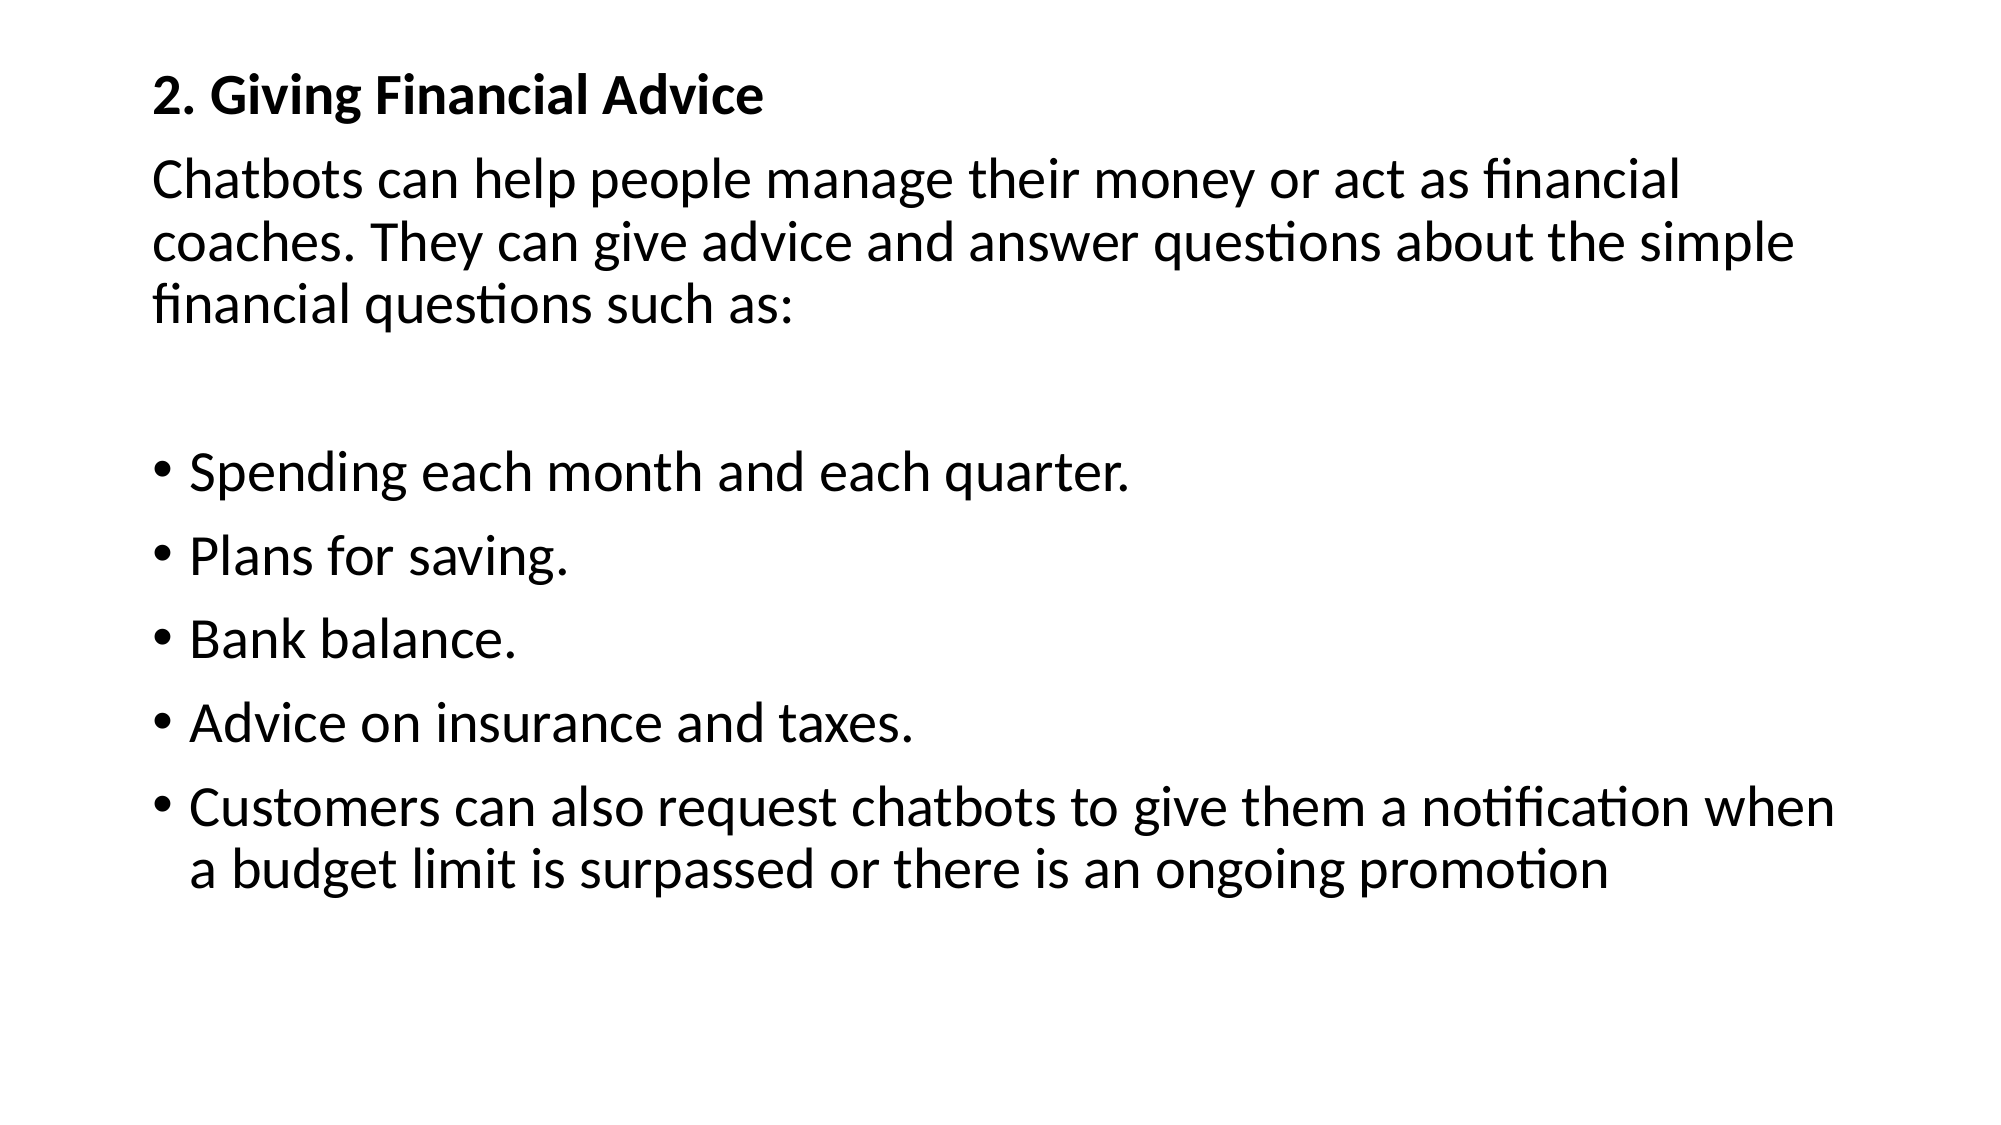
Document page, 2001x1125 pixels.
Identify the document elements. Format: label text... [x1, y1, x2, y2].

list 2. Giving Financial Advice Chatbots can help people manage their money or act as financial coaches. They can give advice and answer questions about the simple financial questions such as: Spending each month and each quarter. Plans for saving. Bank balance. Advice on insurance and taxes. Customers can also request chatbots to give them a notification when a budget limit is surpassed or there is an ongoing promotion [137, 56, 1863, 1014]
